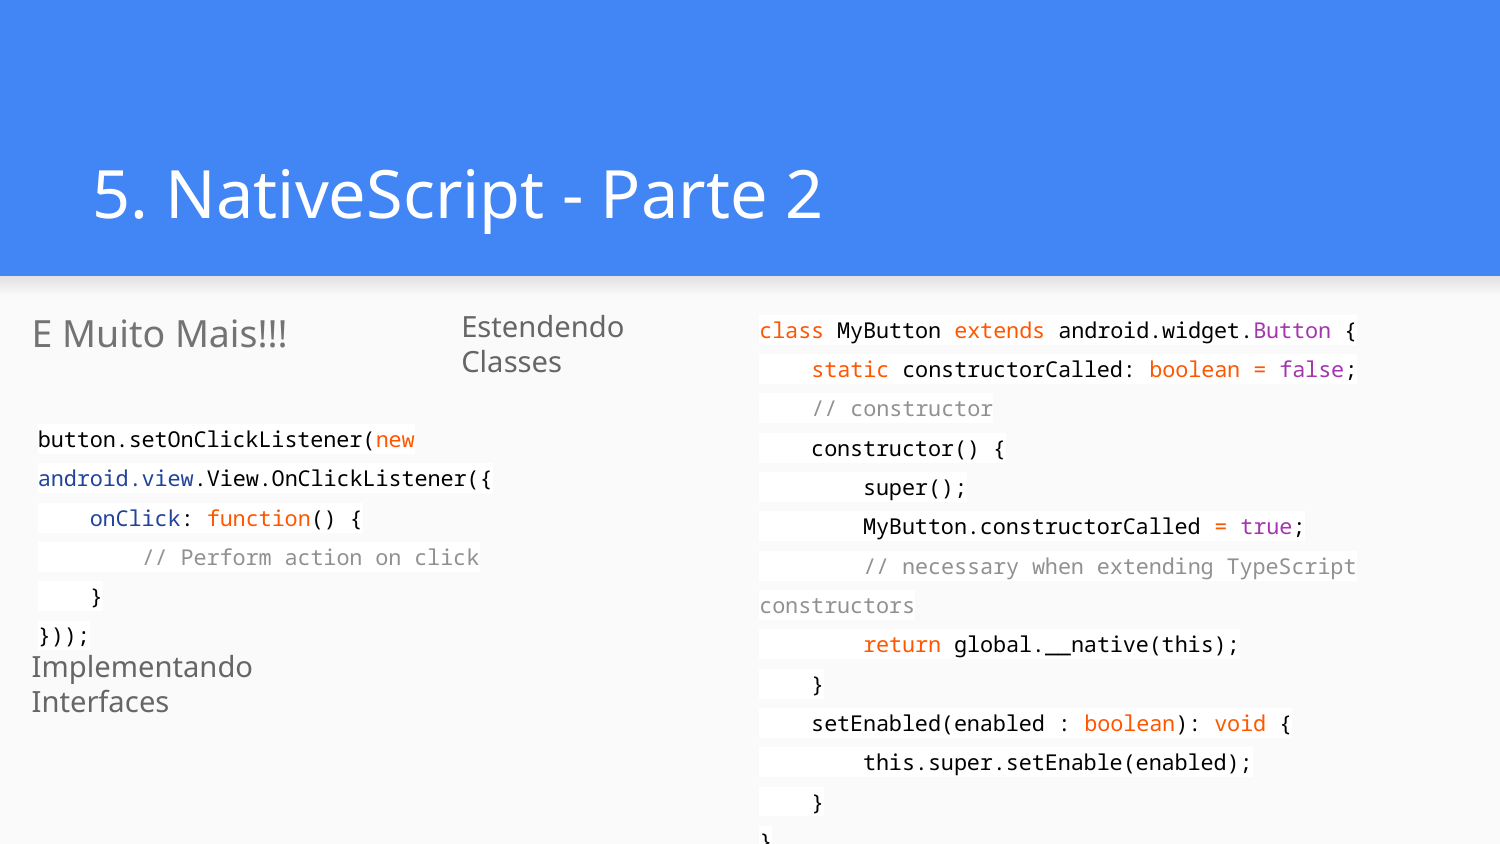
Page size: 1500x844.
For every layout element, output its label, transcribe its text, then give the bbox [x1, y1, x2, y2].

title 5. NativeScript - Parte 2 [77, 121, 1427, 248]
text_box button.setOnClickListener(new android.view.View.OnClickListener({ onClick: function() { // Perform action on click } })); [16, 397, 678, 671]
text_box Implementando Interfaces [16, 633, 391, 692]
text_box Estendendo Classes [446, 293, 748, 352]
text_box class MyButton extends android.widget.Button { static constructorCalled: boolean = false; // constructor constructor() { super(); MyButton.constructorCalled = true; // necessary when extending TypeScript constructors return global.__native(this); } setEnabled(enabled : boolean): void { this.super.setEnable(enabled); } } [738, 288, 1500, 844]
list E Muito Mais!!! [16, 288, 360, 366]
